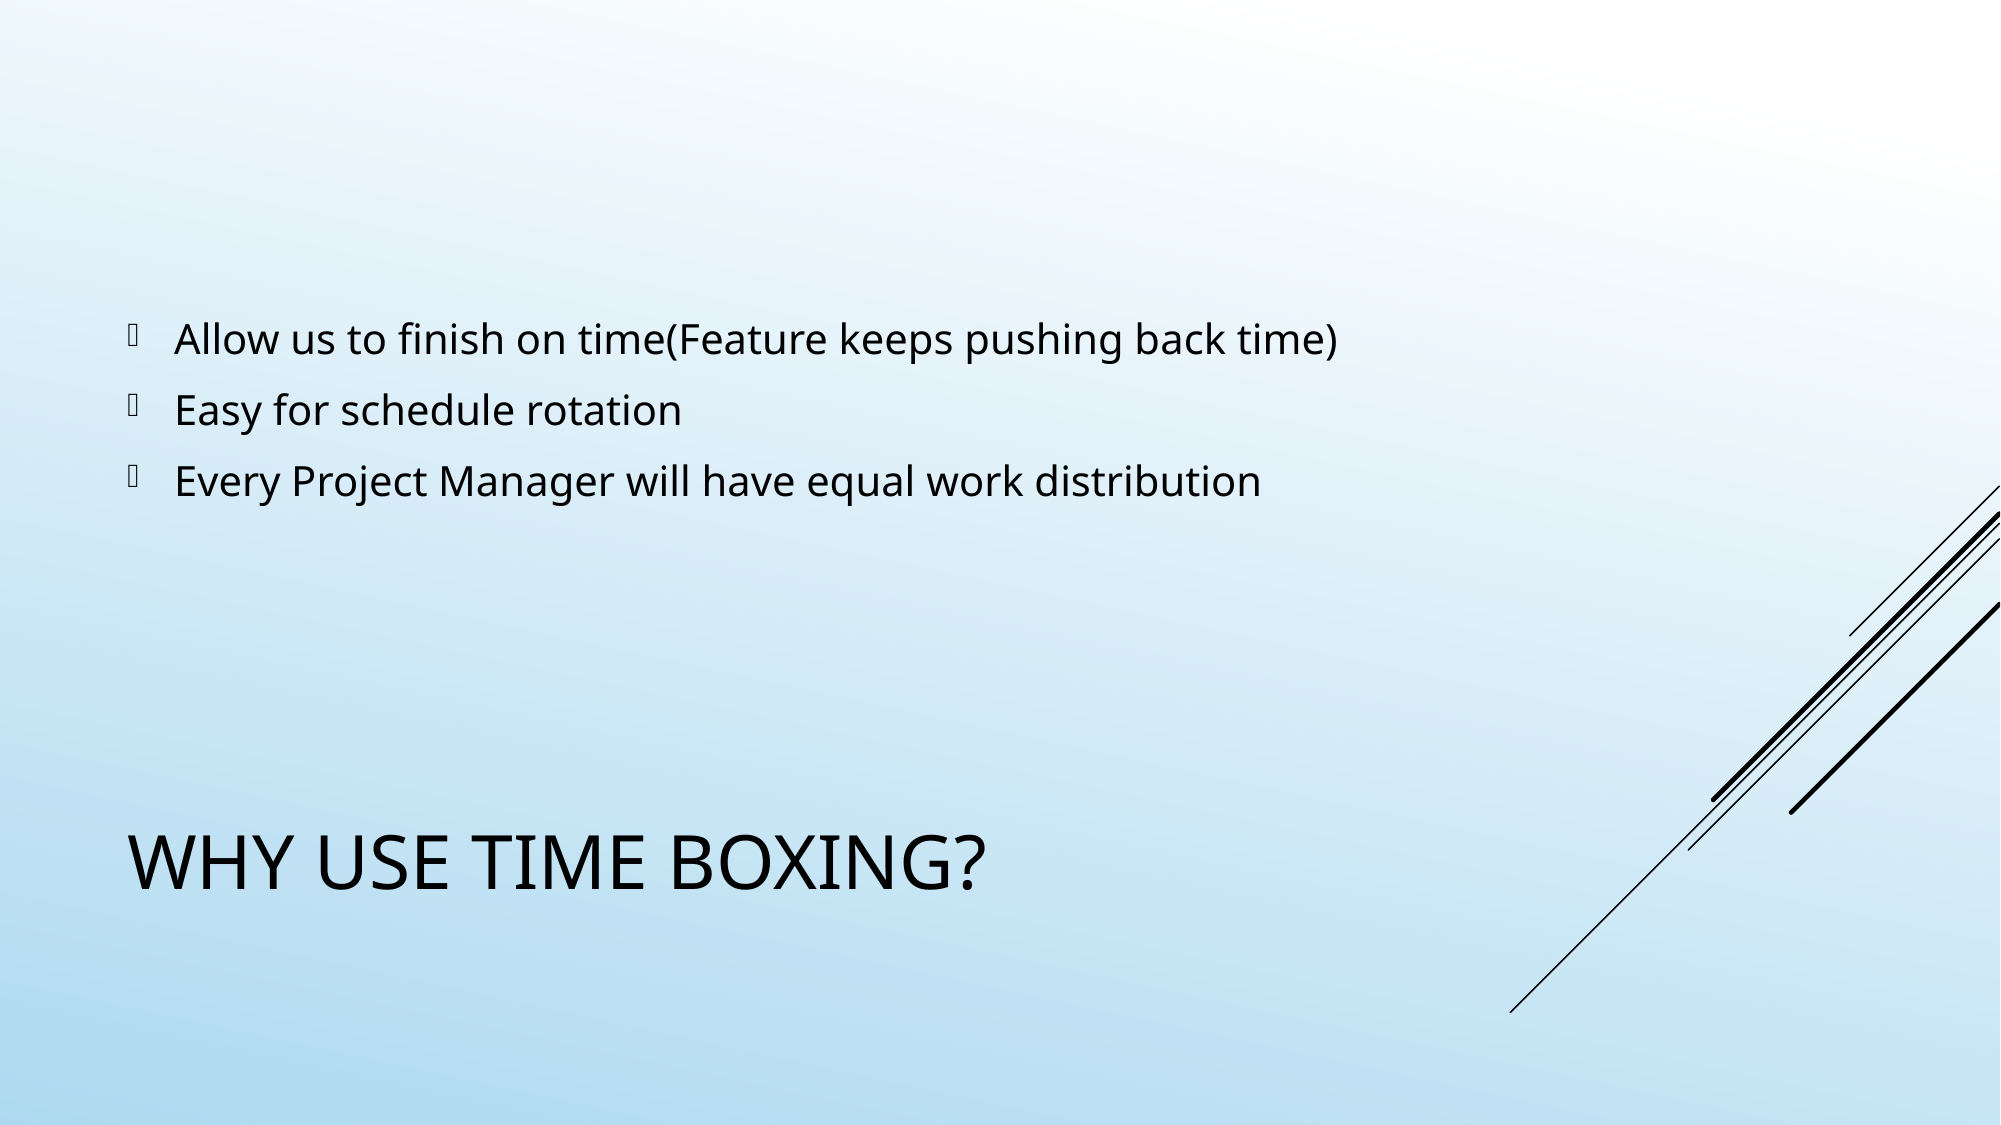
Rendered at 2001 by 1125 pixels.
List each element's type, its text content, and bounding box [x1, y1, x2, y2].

list Allow us to finish on time(Feature keeps pushing back time) Easy for schedule rotation Every Project Manager will have equal work distribution [112, 112, 1513, 706]
title Why use Time Boxing? [112, 736, 1513, 984]
